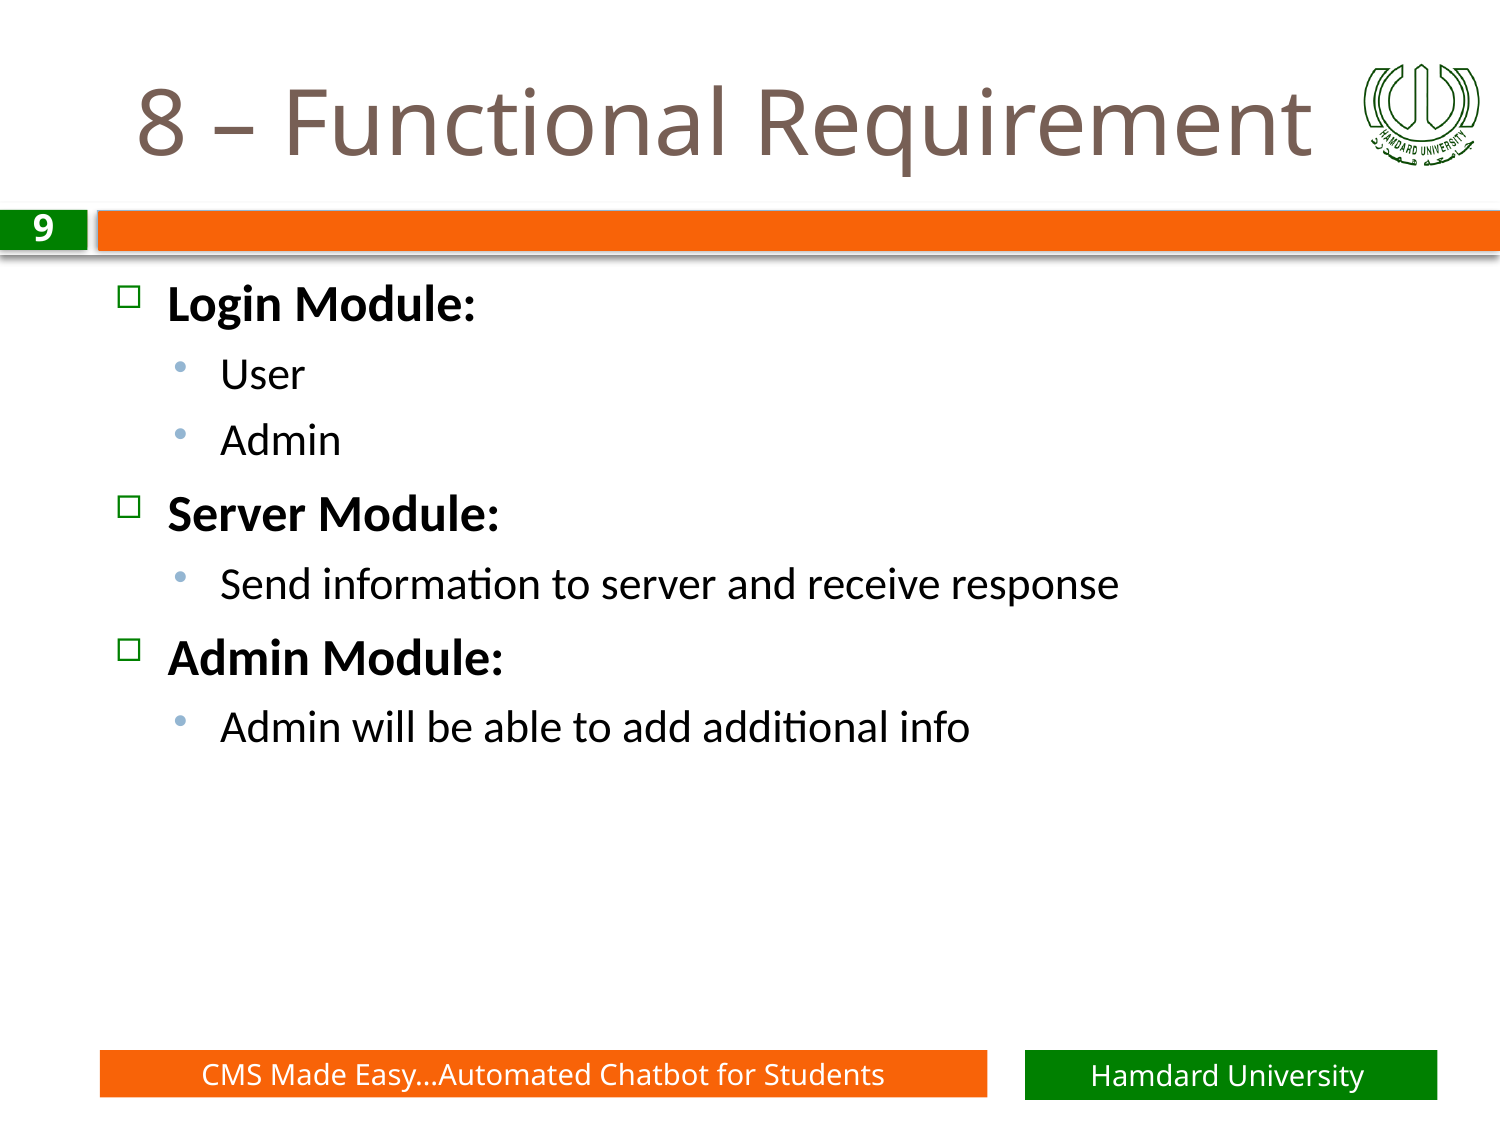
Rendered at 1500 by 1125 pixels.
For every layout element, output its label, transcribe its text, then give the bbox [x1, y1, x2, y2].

picture [1362, 62, 1483, 168]
footer CMS Made Easy…Automated Chatbot for Students [99, 1050, 988, 1098]
list Login Module: User Admin Server Module: Send information to server and receive response Admin Module: Admin will be able to add additional info [100, 262, 1438, 1000]
slide_number 9 [0, 209, 88, 250]
title 8 – Functional Requirement [100, 37, 1350, 200]
slide_number Hamdard University [1025, 1050, 1438, 1100]
